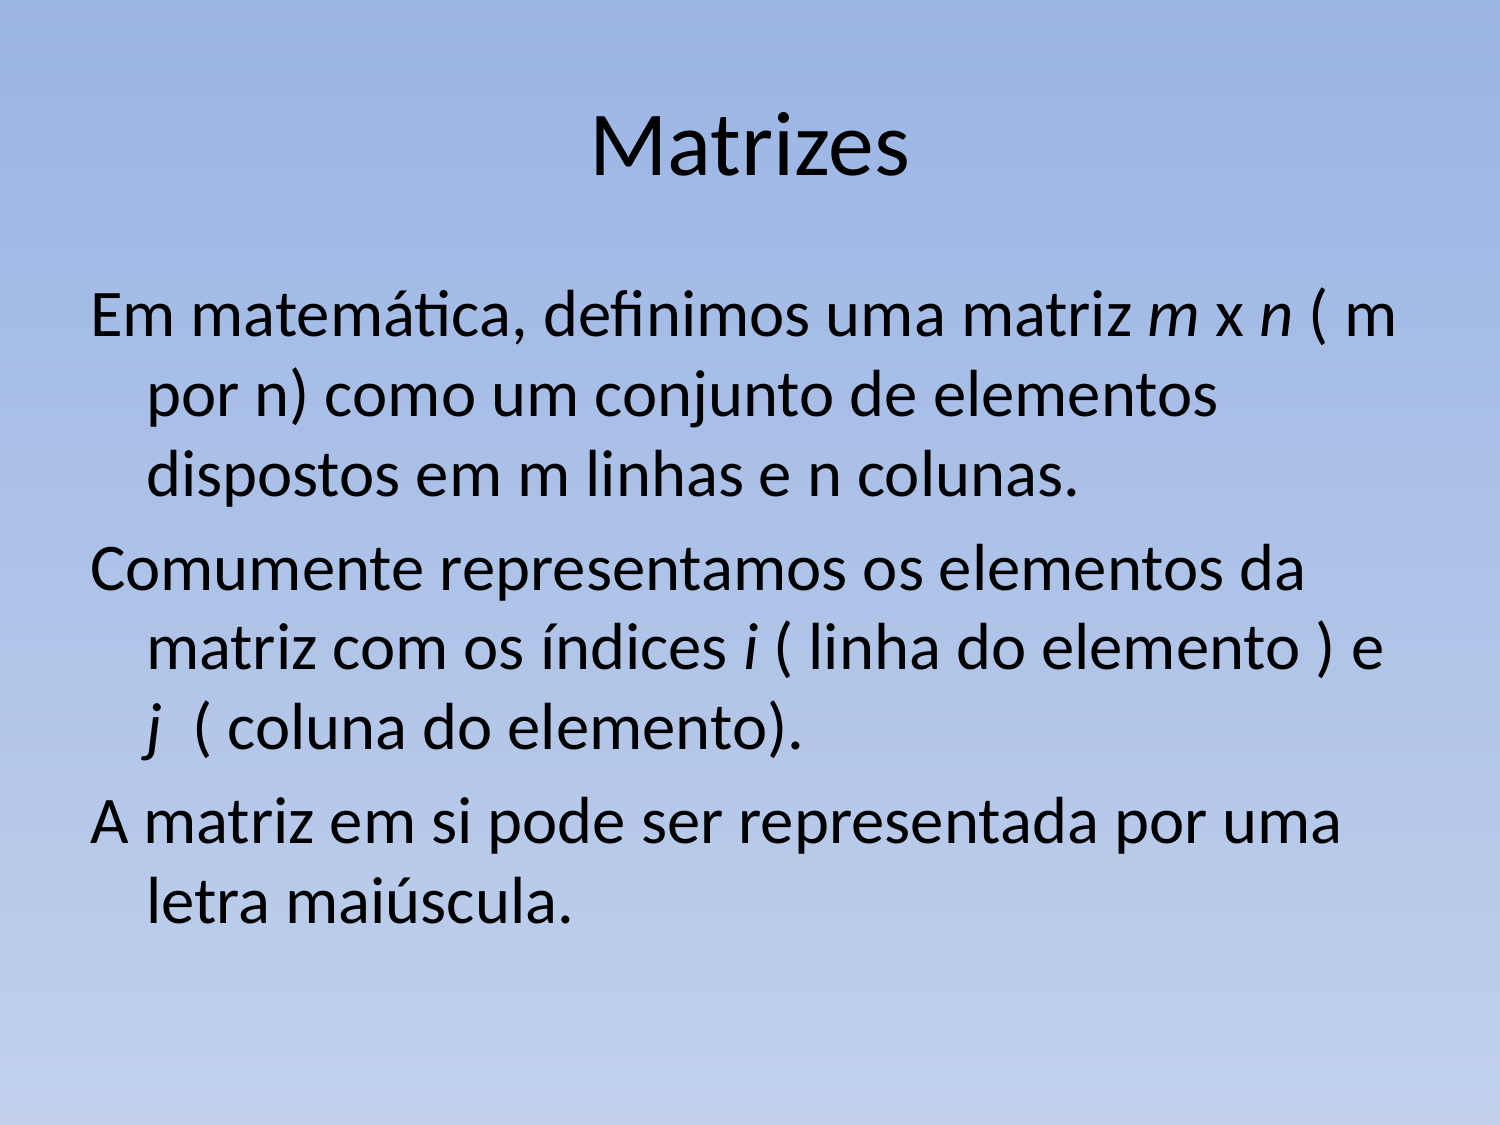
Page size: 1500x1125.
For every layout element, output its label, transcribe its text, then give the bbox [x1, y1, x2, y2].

list Em matemática, definimos uma matriz m x n ( m por n) como um conjunto de elementos dispostos em m linhas e n colunas. Comumente representamos os elementos da matriz com os índices i ( linha do elemento ) e j ( coluna do elemento). A matriz em si pode ser representada por uma letra maiúscula. [75, 262, 1425, 1005]
title Matrizes [75, 45, 1425, 233]
